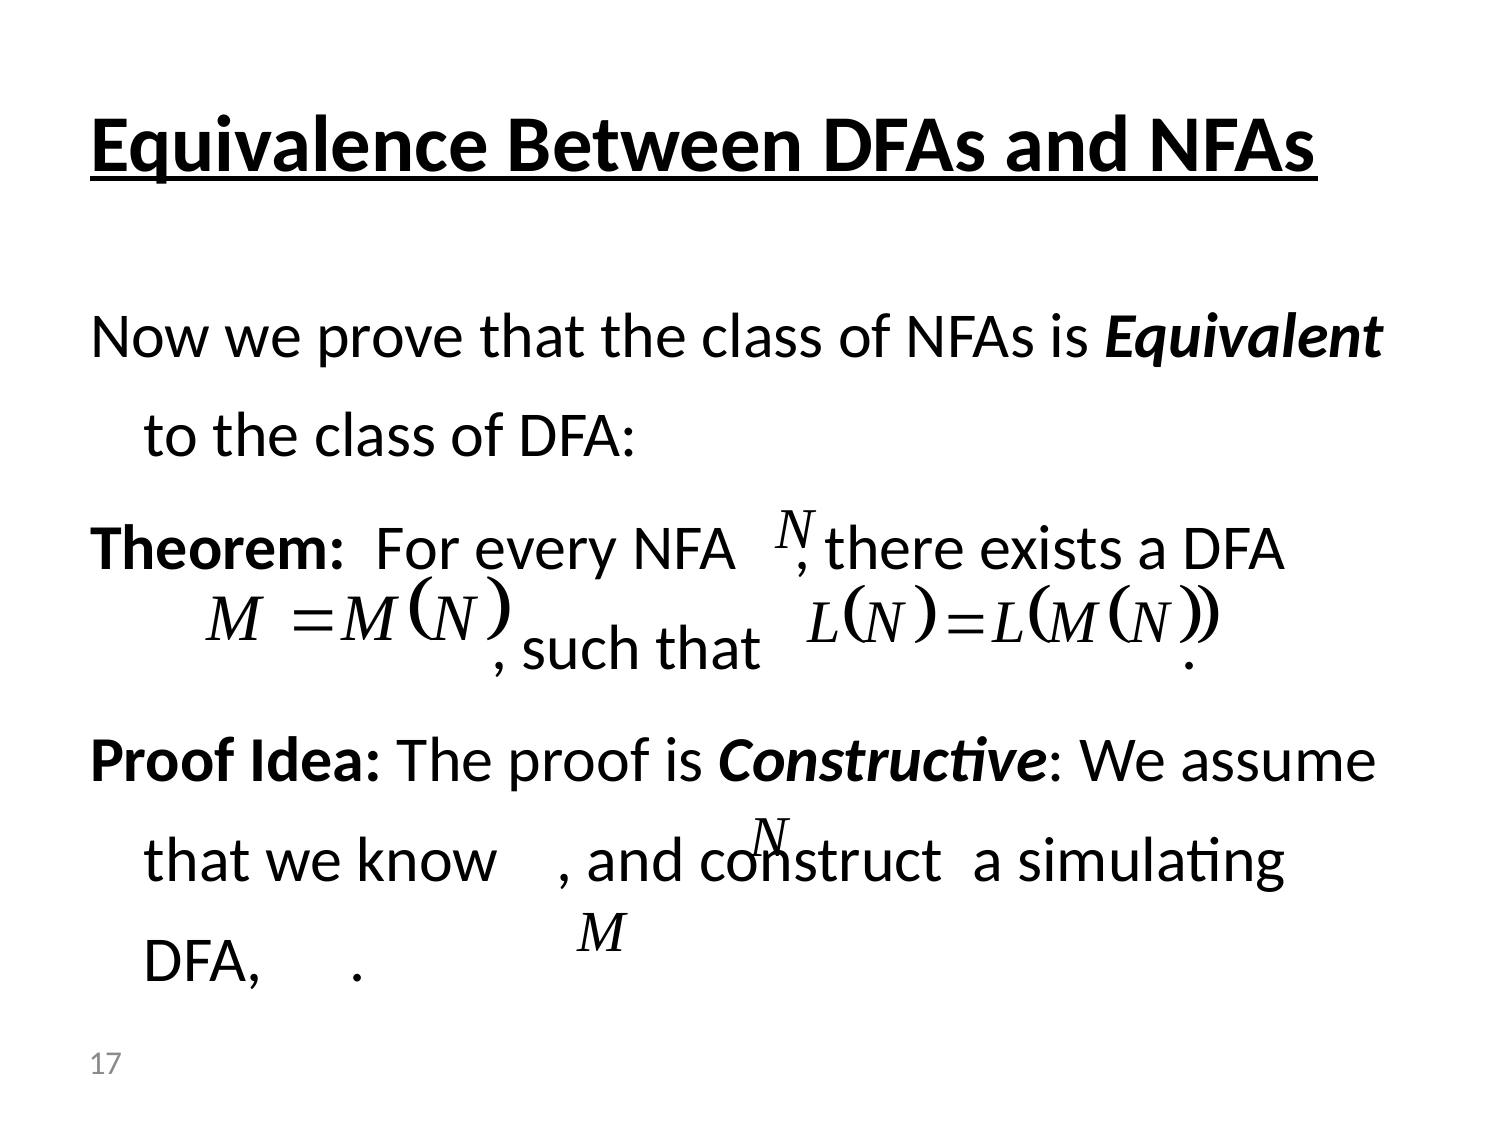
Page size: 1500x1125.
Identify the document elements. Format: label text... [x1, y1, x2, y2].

list Now we prove that the class of NFAs is Equivalent to the class of DFA: Theorem: For every NFA , there exists a DFA , such that . Proof Idea: The proof is Constructive: We assume that we know , and construct a simulating DFA, . [75, 262, 1425, 1005]
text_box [764, 499, 833, 563]
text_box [796, 582, 1223, 669]
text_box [567, 902, 645, 962]
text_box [737, 808, 806, 872]
title Equivalence Between DFAs and NFAs [75, 45, 1425, 233]
slide_number 17 [58, 1031, 409, 1092]
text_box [194, 573, 514, 669]
